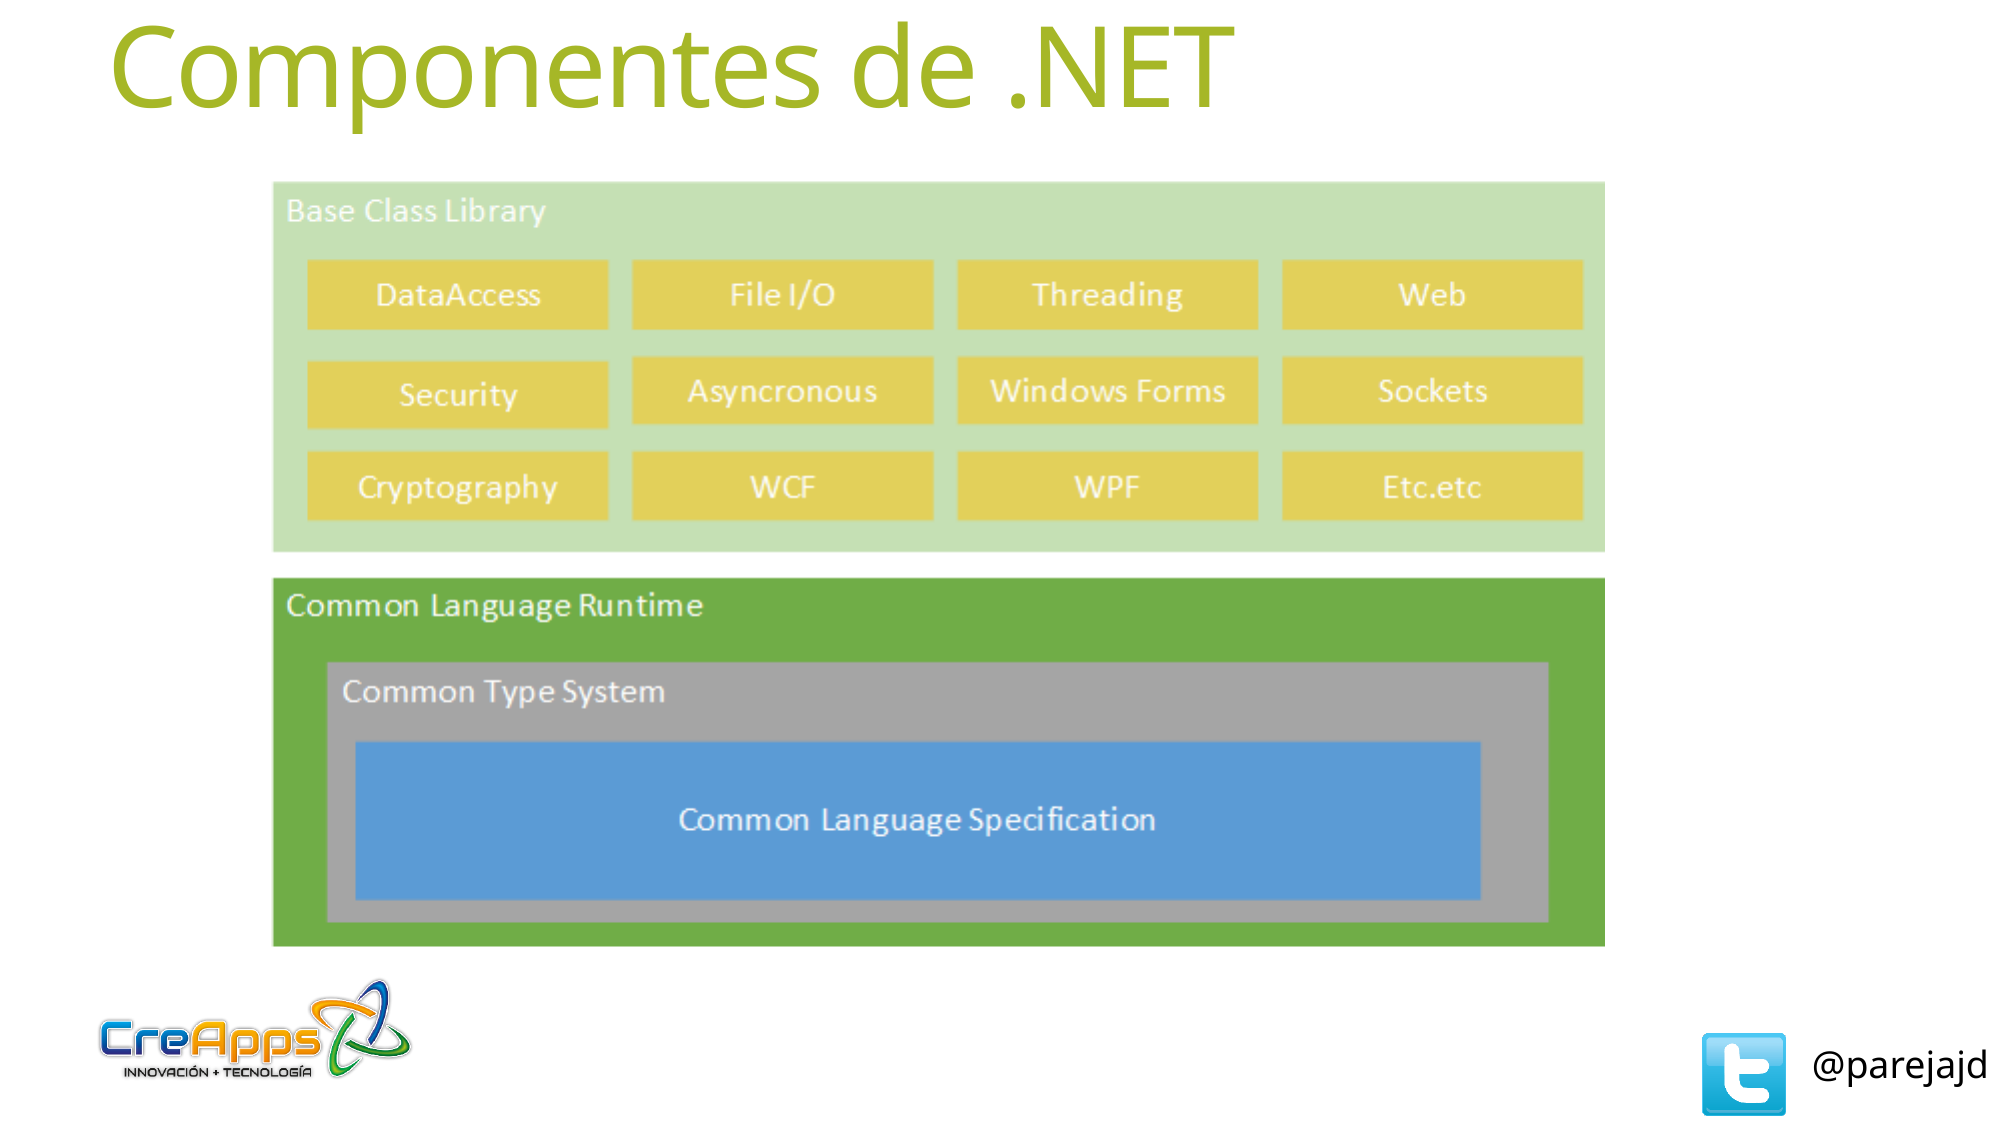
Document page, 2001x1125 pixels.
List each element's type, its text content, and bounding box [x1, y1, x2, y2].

picture [1702, 1033, 1786, 1104]
picture [263, 176, 1605, 949]
title Componentes de .NET [92, 0, 1860, 210]
picture [96, 976, 414, 1081]
